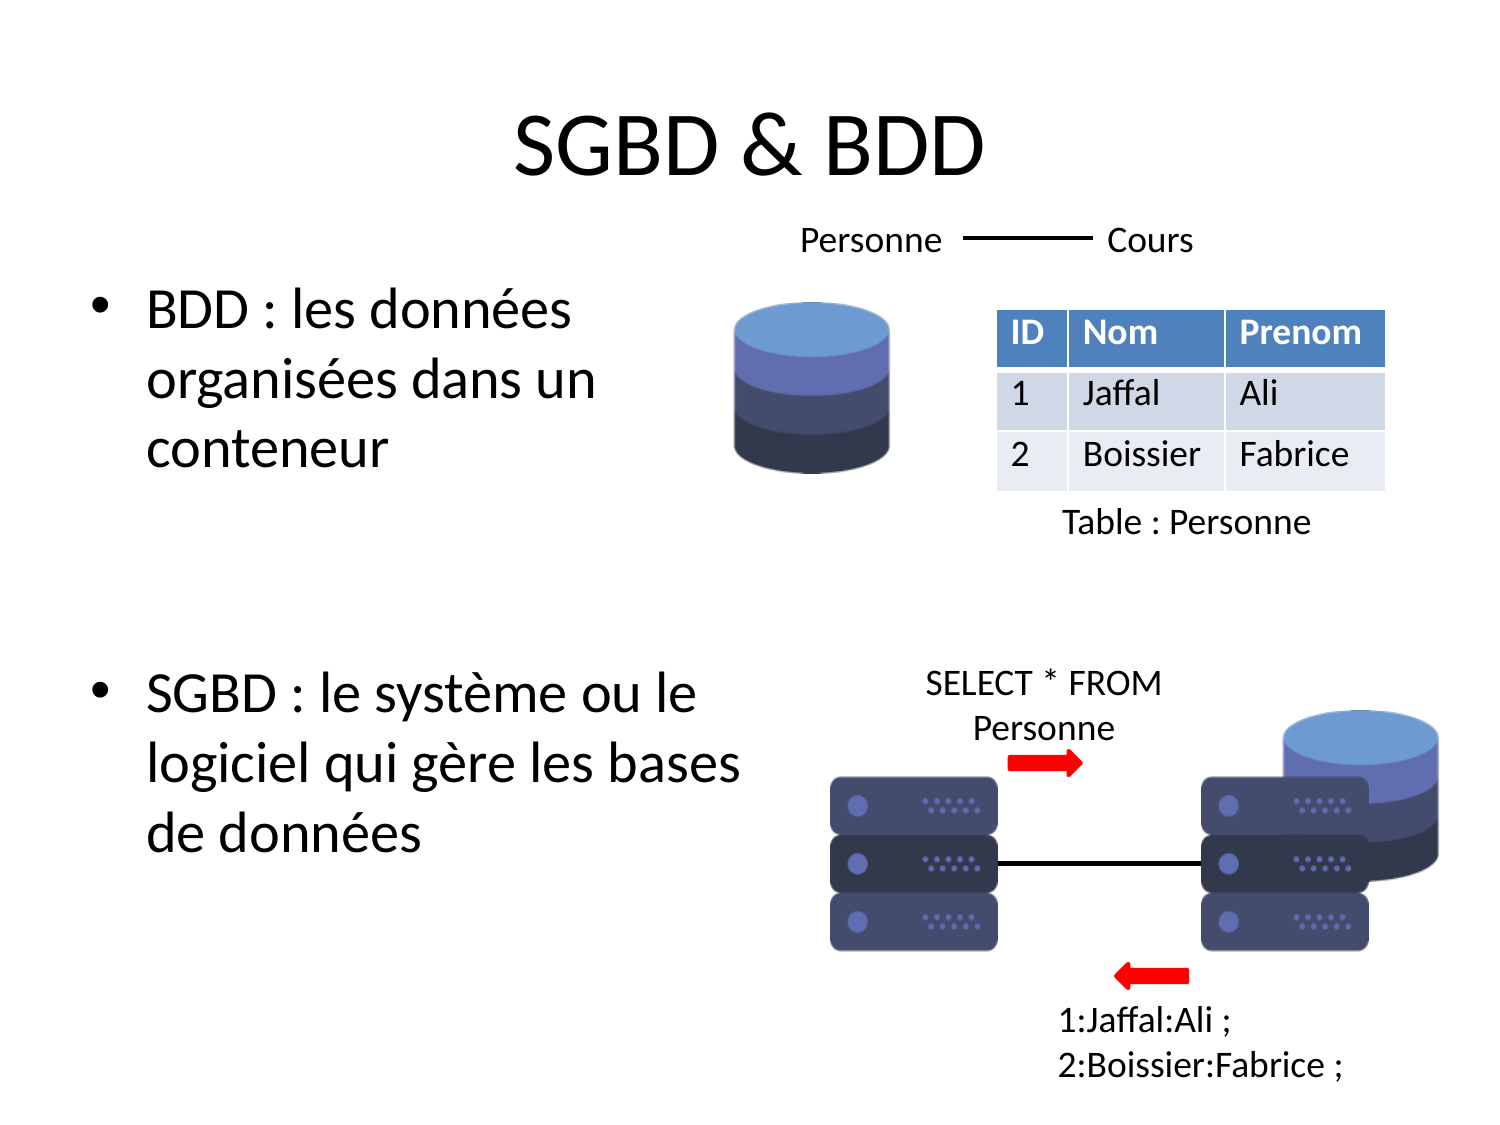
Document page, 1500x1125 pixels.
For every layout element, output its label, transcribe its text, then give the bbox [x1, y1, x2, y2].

table_header Nom [1069, 310, 1224, 367]
table_cell Jaffal [1069, 373, 1224, 430]
table_cell 1 [997, 373, 1067, 430]
table_cell 2 [997, 432, 1067, 490]
list BDD : les données organisées dans un conteneur SGBD : le système ou le logiciel qui gère les bases de données [75, 262, 786, 1094]
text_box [785, 207, 1211, 269]
table_header Prenom [1226, 310, 1385, 367]
table_cell Boissier [1069, 432, 1224, 490]
text_box Table : Personne [986, 490, 1388, 550]
table_cell Fabrice [1226, 432, 1385, 490]
table_header ID [997, 310, 1067, 367]
title SGBD & BDD [75, 45, 1425, 233]
table_cell Ali [1226, 373, 1385, 430]
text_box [830, 650, 1448, 1095]
picture [726, 302, 898, 475]
